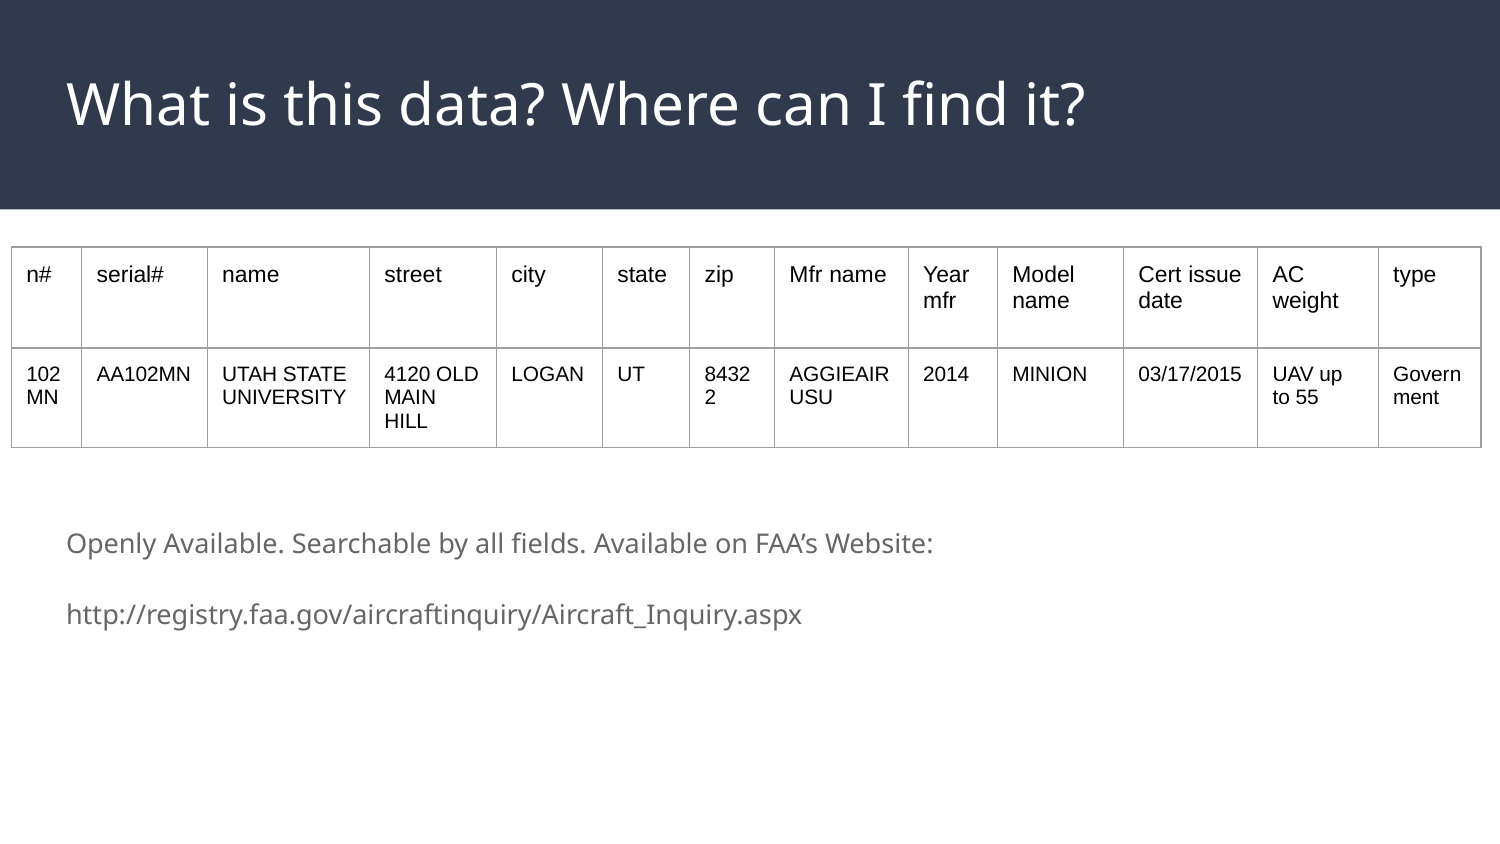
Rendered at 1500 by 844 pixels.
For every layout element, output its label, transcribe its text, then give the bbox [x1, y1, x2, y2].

table_cell 2014 [909, 349, 997, 447]
table_cell UT [603, 349, 689, 447]
table_header state [603, 248, 689, 347]
table_cell AA102MN [82, 349, 207, 447]
table_header Mfr name [775, 248, 908, 347]
table_cell UAV up to 55 [1258, 349, 1378, 447]
table_header type [1379, 248, 1480, 347]
table_cell LOGAN [497, 349, 602, 447]
table_header zip [690, 248, 774, 347]
list Openly Available. Searchable by all fields. Available on FAA’s Website: http://registry.faa.gov/aircraftinquiry/Aircraft_Inquiry.aspx [51, 506, 1430, 752]
table_cell UTAH STATE UNIVERSITY [208, 349, 369, 447]
table_header street [370, 248, 496, 347]
table_cell Government [1379, 349, 1480, 447]
table_cell 4120 OLD MAIN HILL [370, 349, 496, 447]
table_cell 03/17/2015 [1124, 349, 1257, 447]
table_cell 84322 [690, 349, 774, 447]
table_header name [208, 248, 369, 347]
table_header serial# [82, 248, 207, 347]
table_cell MINION [998, 349, 1123, 447]
title What is this data? Where can I find it? [51, 52, 1449, 155]
table_cell AGGIEAIR USU [775, 349, 908, 447]
table_cell 102MN [12, 349, 81, 447]
table_header city [497, 248, 602, 347]
table_header Model name [998, 248, 1123, 347]
table_header AC weight [1258, 248, 1378, 347]
table_header n# [12, 248, 81, 347]
table_header Year mfr [909, 248, 997, 347]
table_header Cert issue date [1124, 248, 1257, 347]
